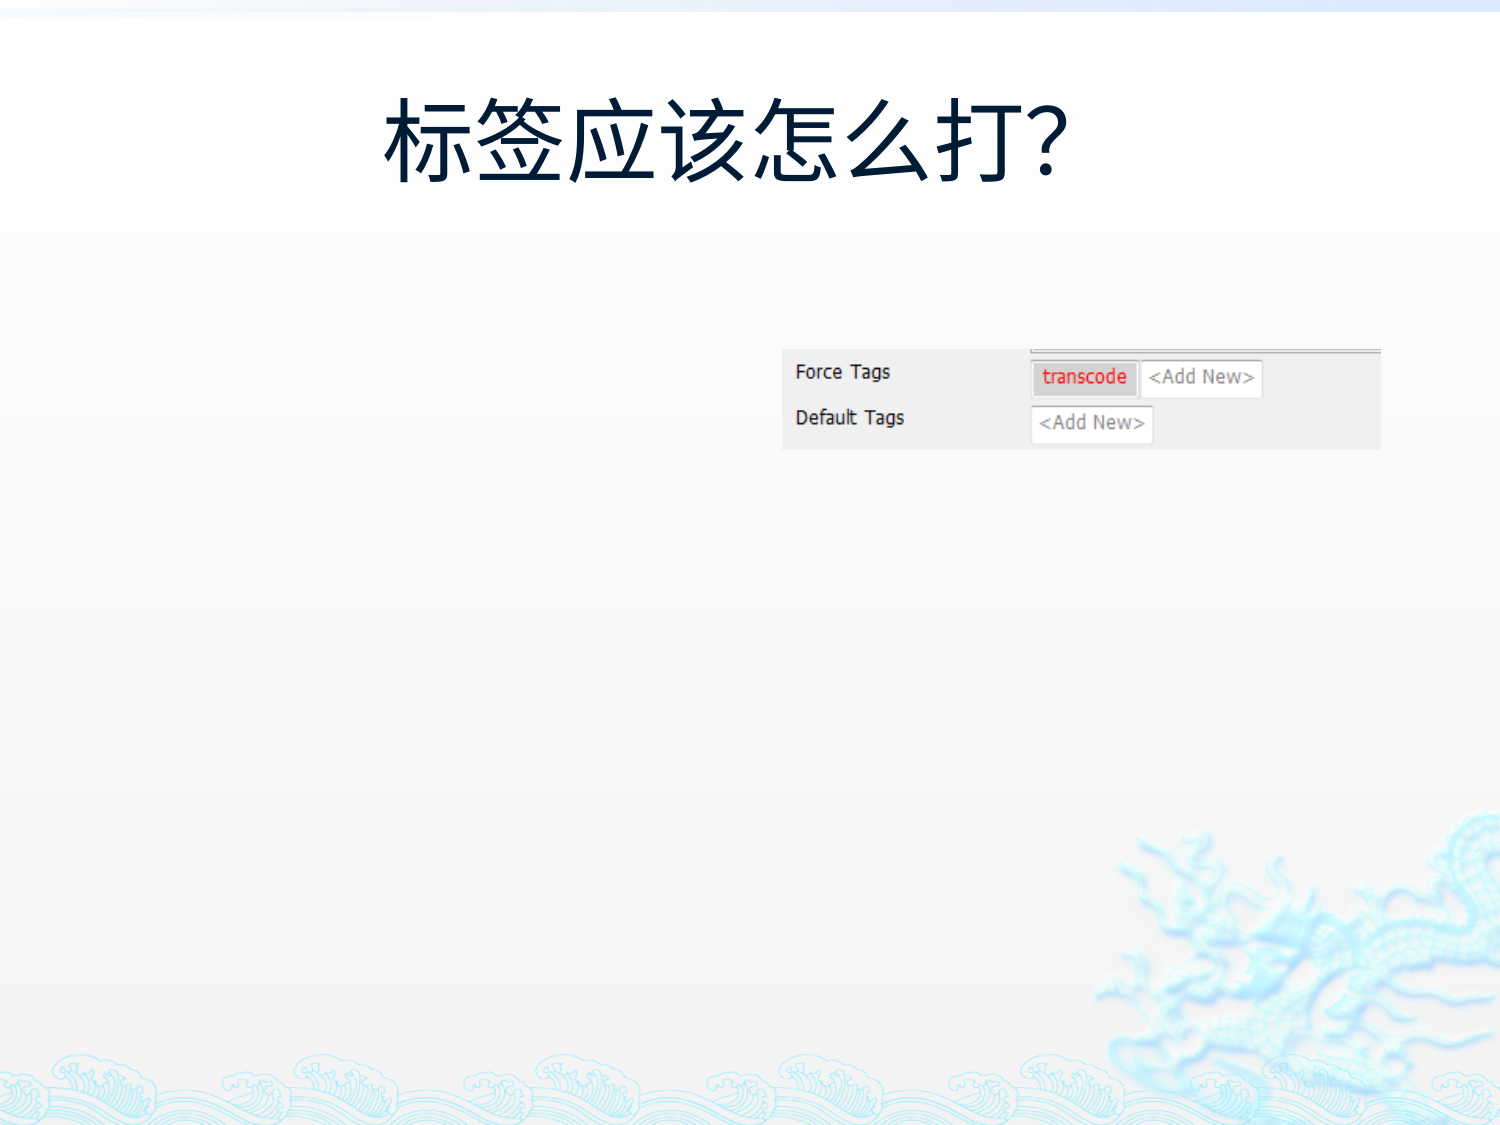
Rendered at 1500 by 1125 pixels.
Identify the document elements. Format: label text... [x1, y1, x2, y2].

picture [781, 349, 1382, 451]
title 标签应该怎么打？ [75, 45, 1425, 233]
